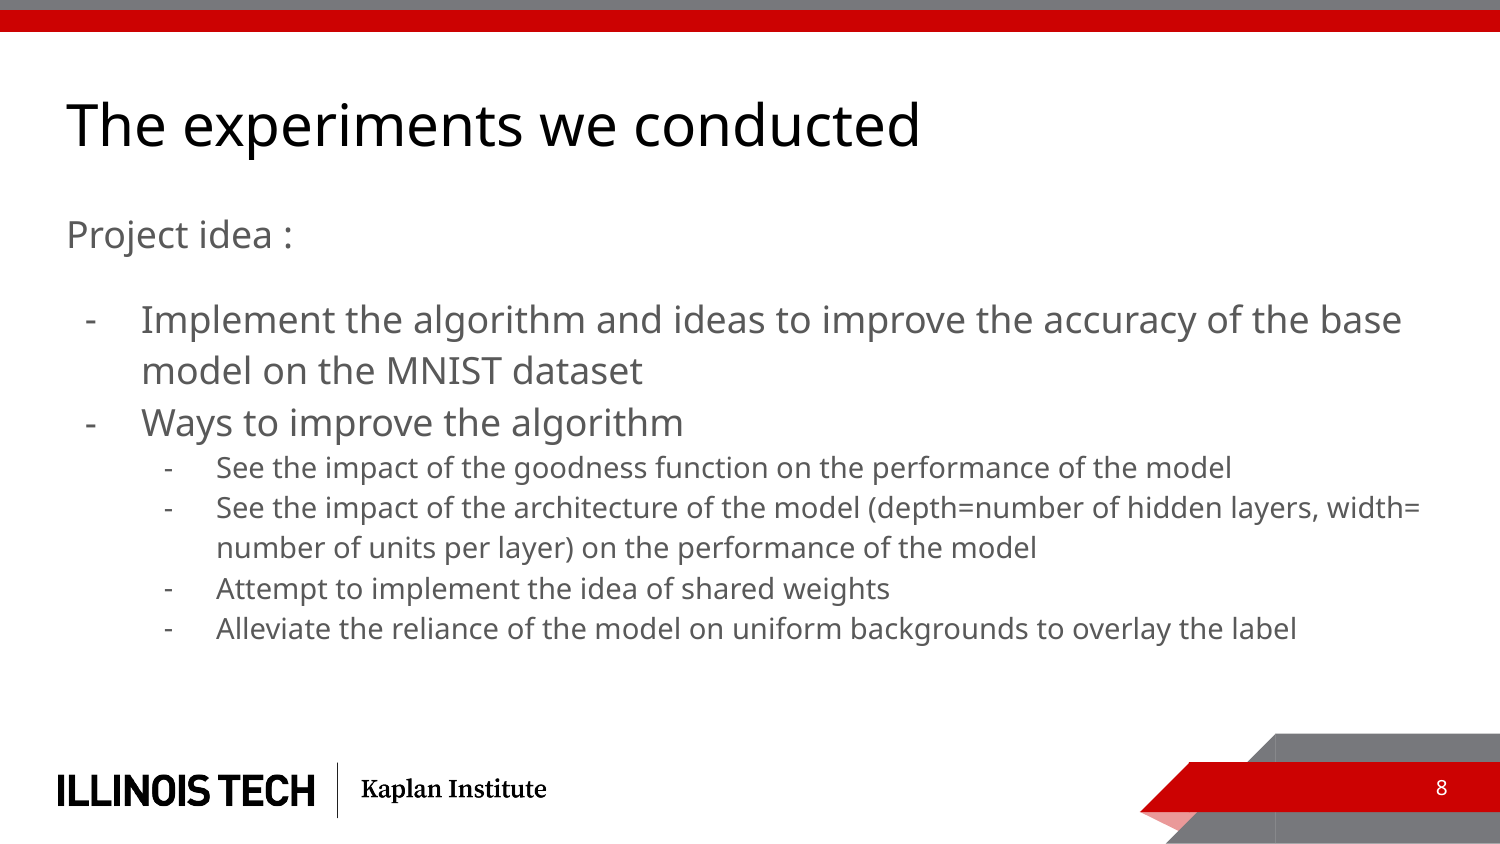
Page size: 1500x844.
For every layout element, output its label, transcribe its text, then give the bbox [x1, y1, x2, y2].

slide_number ‹#› [1372, 756, 1463, 821]
picture [37, 746, 569, 831]
title The experiments we conducted [51, 72, 1449, 167]
list Project idea : Implement the algorithm and ideas to improve the accuracy of the base model on the MNIST dataset Ways to improve the algorithm See the impact of the goodness function on the performance of the model See the impact of the architecture of the model (depth=number of hidden layers, width= number of units per layer) on the performance of the model Attempt to implement the idea of shared weights Alleviate the reliance of the model on uniform backgrounds to overlay the label [51, 189, 1449, 750]
